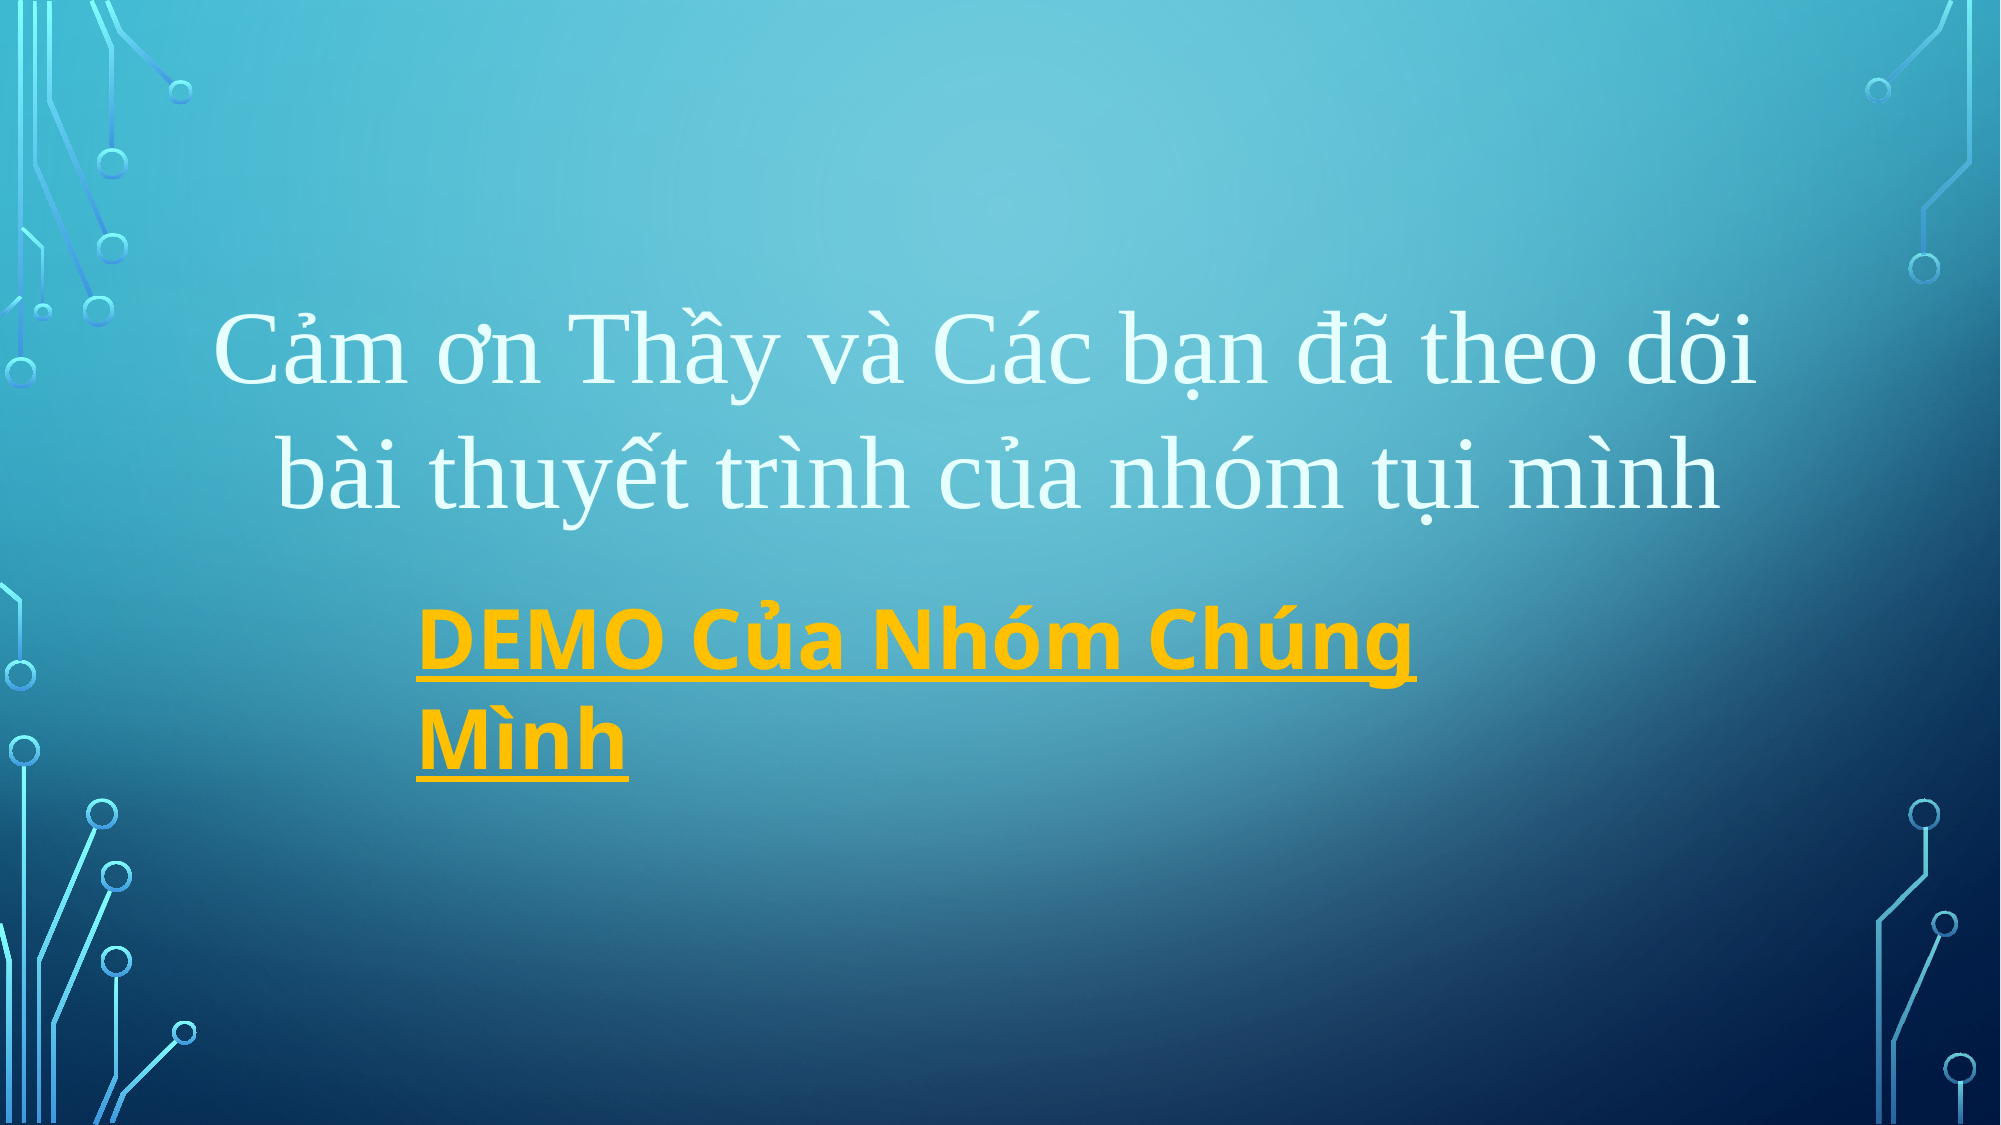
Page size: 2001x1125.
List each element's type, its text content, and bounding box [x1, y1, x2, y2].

text_box Cảm ơn Thầy và Các bạn đã theo dõi bài thuyết trình của nhóm tụi mình [198, 272, 1802, 537]
text_box DEMO Của Nhóm Chúng Mình [400, 578, 1663, 794]
